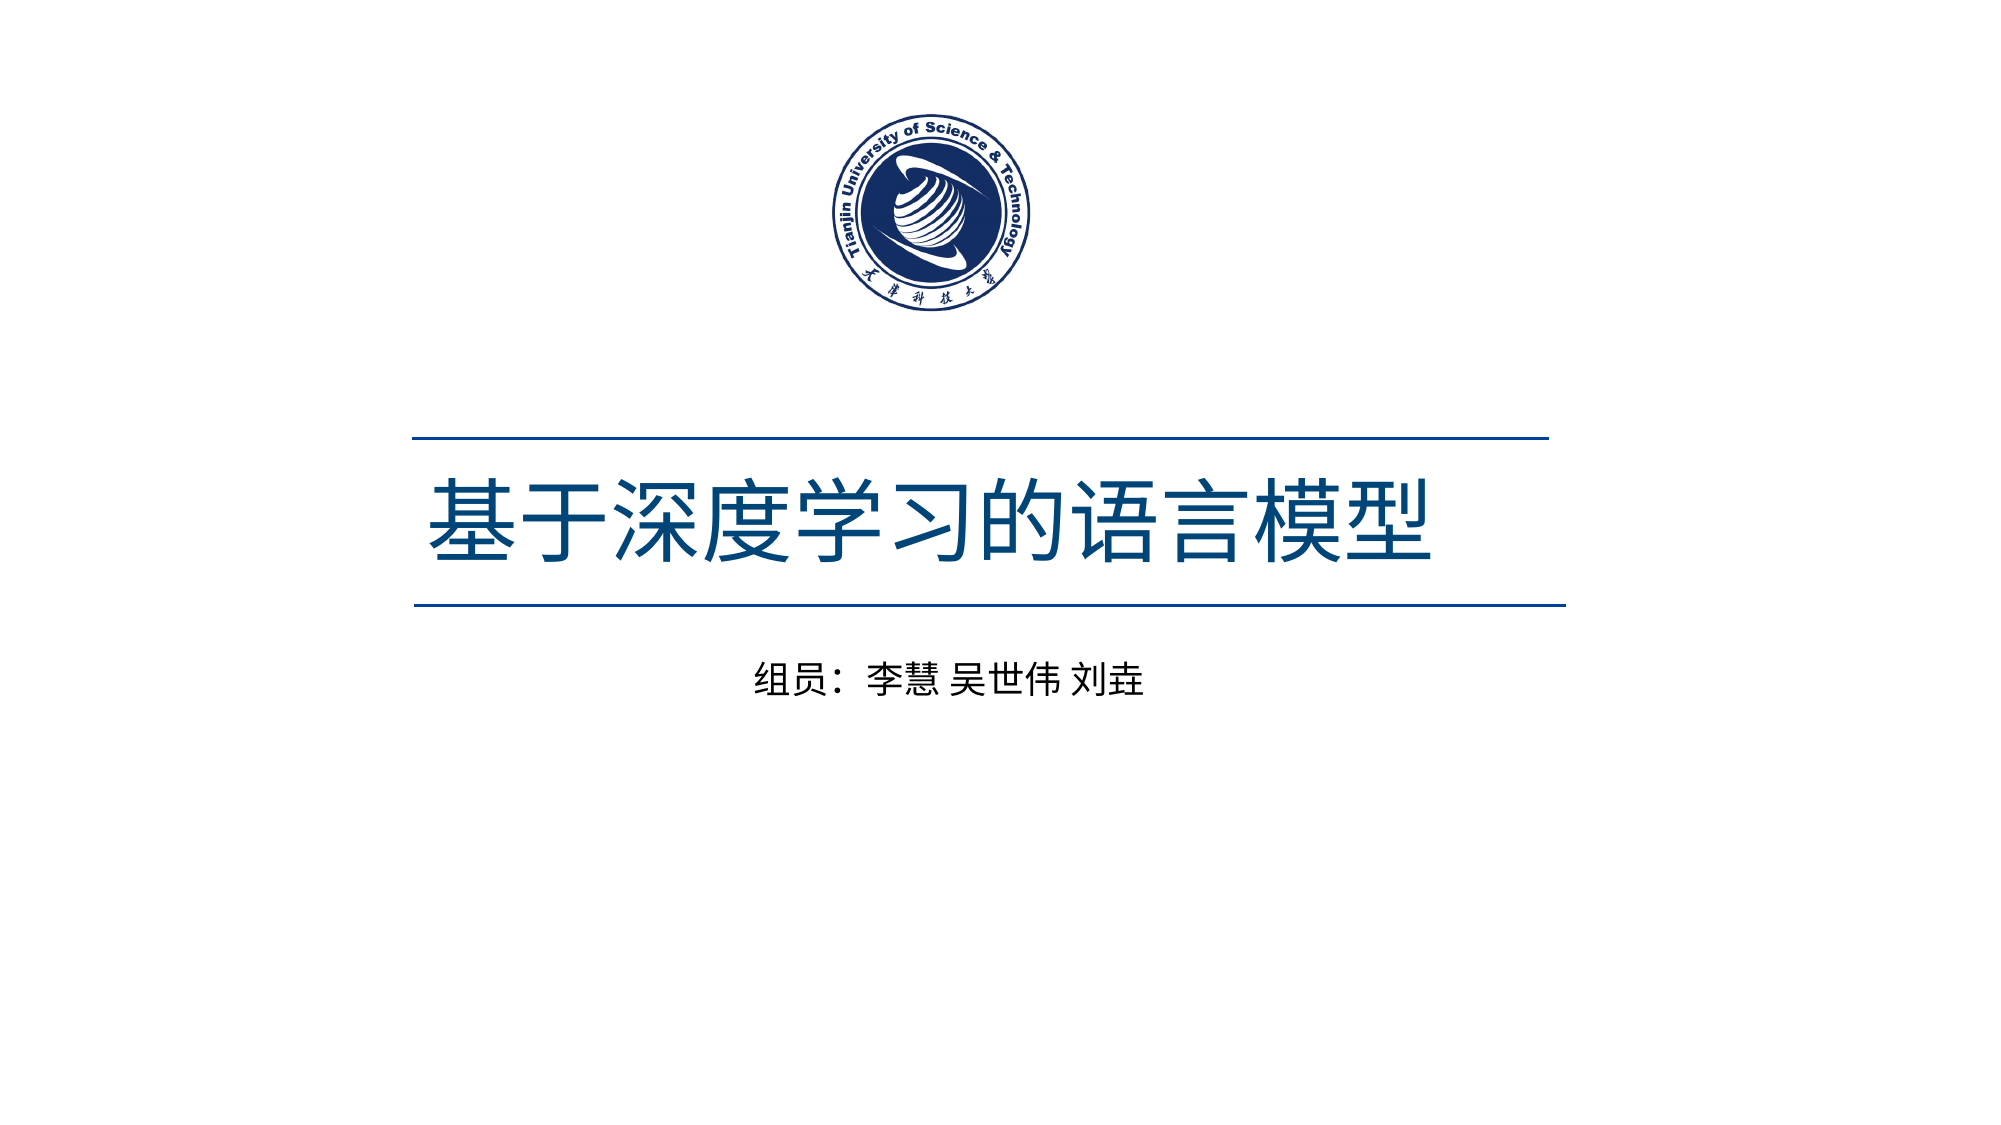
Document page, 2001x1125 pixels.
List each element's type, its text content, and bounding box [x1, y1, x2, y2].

text_box 基于深度学习的语言模型 [412, 456, 1544, 581]
picture [804, 86, 1059, 340]
text_box 组员：李慧 吴世伟 刘垚 [738, 648, 1222, 709]
